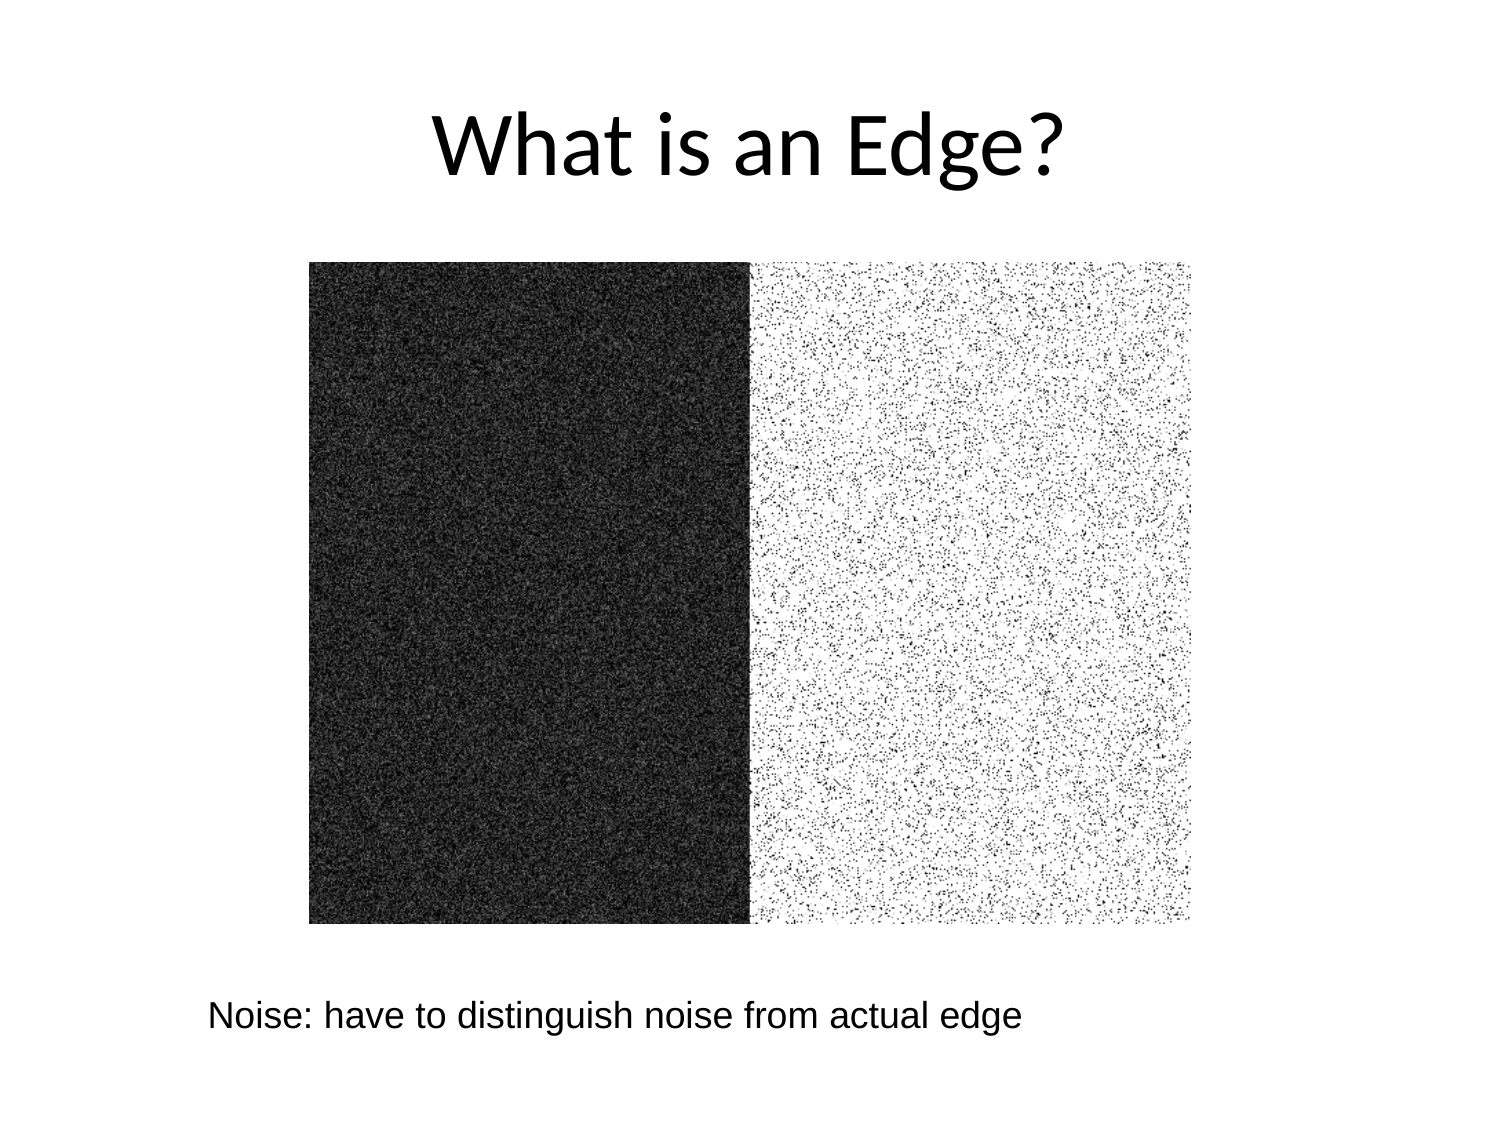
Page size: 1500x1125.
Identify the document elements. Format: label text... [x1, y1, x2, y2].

picture [308, 262, 1192, 924]
title What is an Edge? [75, 45, 1425, 233]
text_box Noise: have to distinguish noise from actual edge [192, 983, 1038, 1043]
